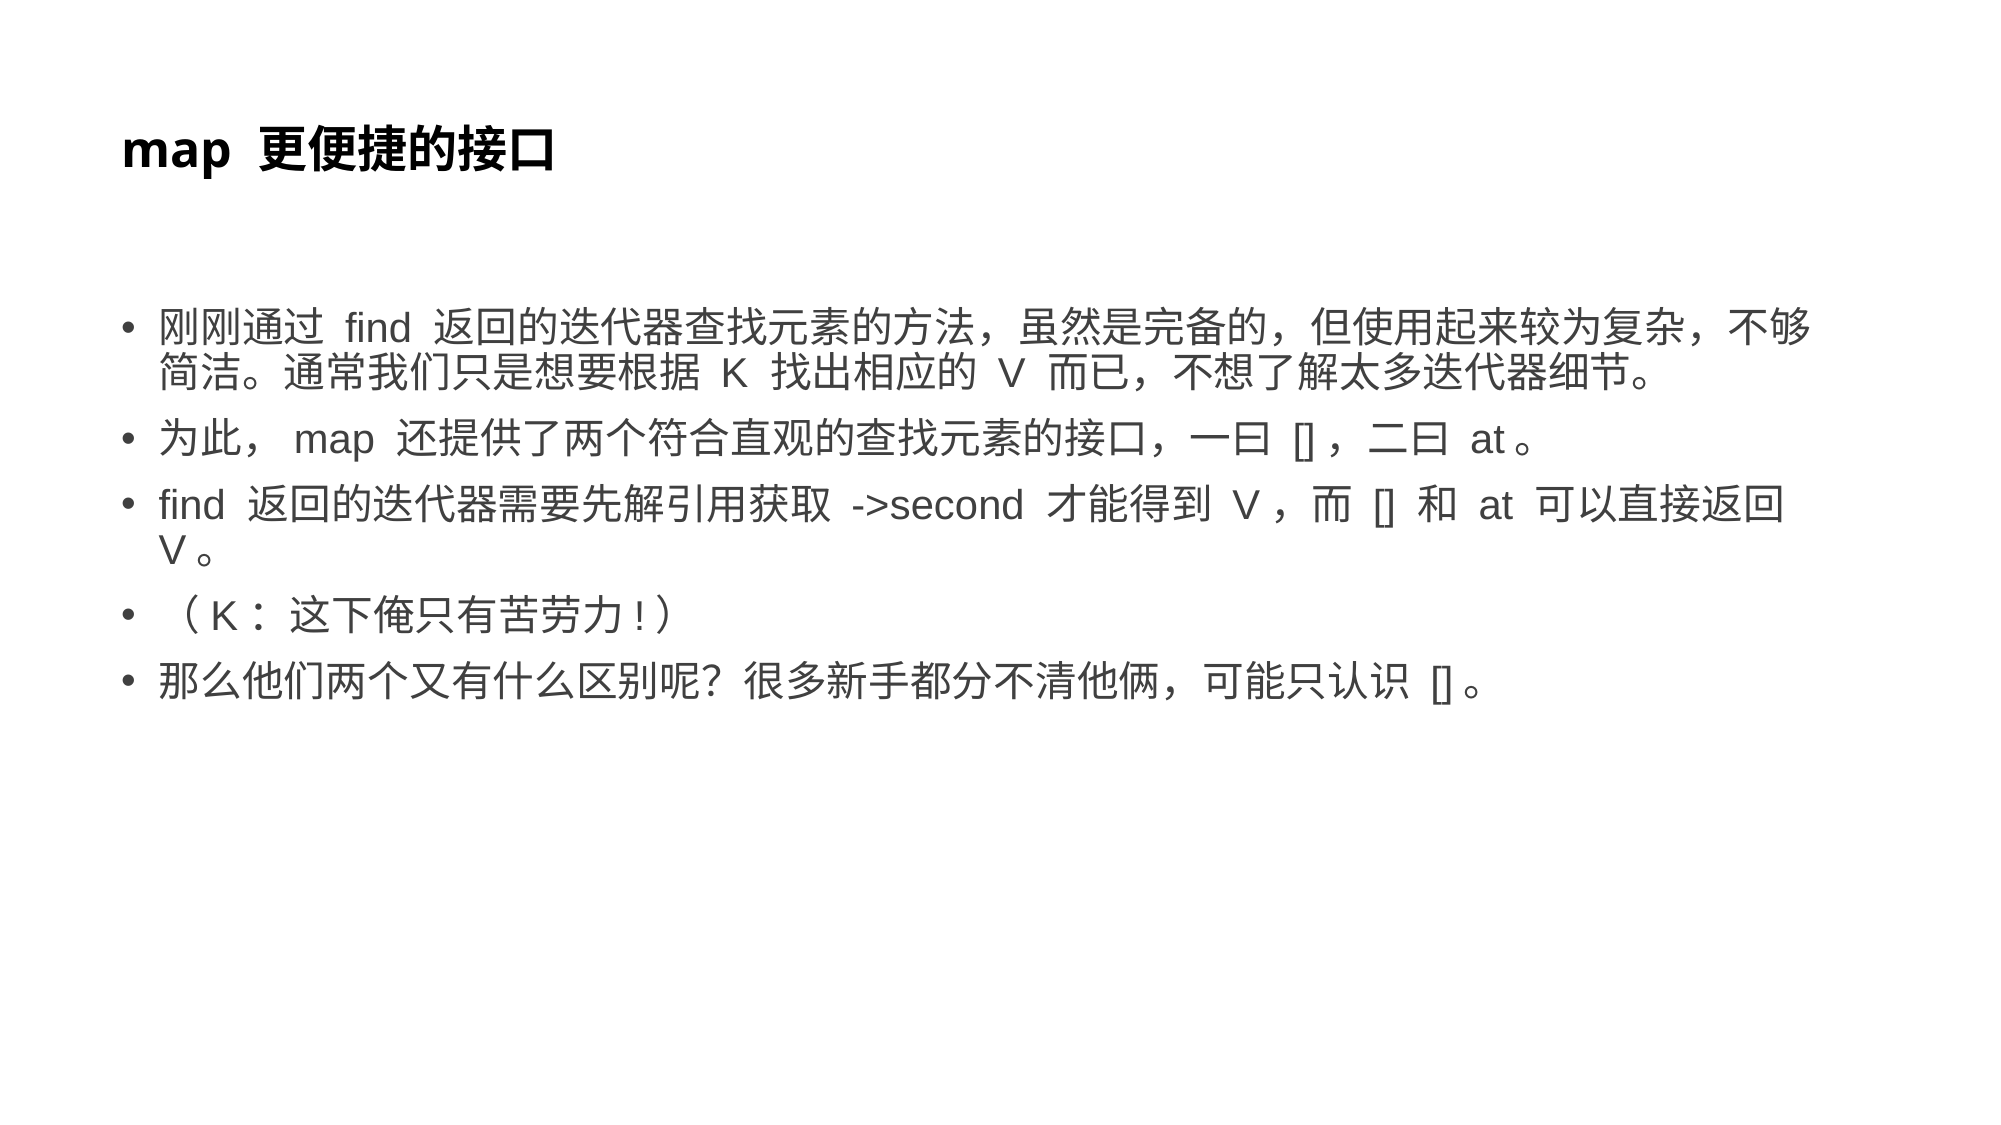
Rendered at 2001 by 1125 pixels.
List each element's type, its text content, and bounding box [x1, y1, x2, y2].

list 刚刚通过 find 返回的迭代器查找元素的方法，虽然是完备的，但使用起来较为复杂，不够简洁。通常我们只是想要根据 K 找出相应的 V 而已，不想了解太多迭代器细节。 为此，map 还提供了两个符合直观的查找元素的接口，一曰 []，二曰 at。 find 返回的迭代器需要先解引用获取 ->second 才能得到 V，而 [] 和 at 可以直接返回 V。 （K：这下俺只有苦劳力!） 那么他们两个又有什么区别呢？很多新手都分不清他俩，可能只认识 []。 [106, 299, 1832, 1014]
title map 更便捷的接口 [106, 42, 1832, 260]
